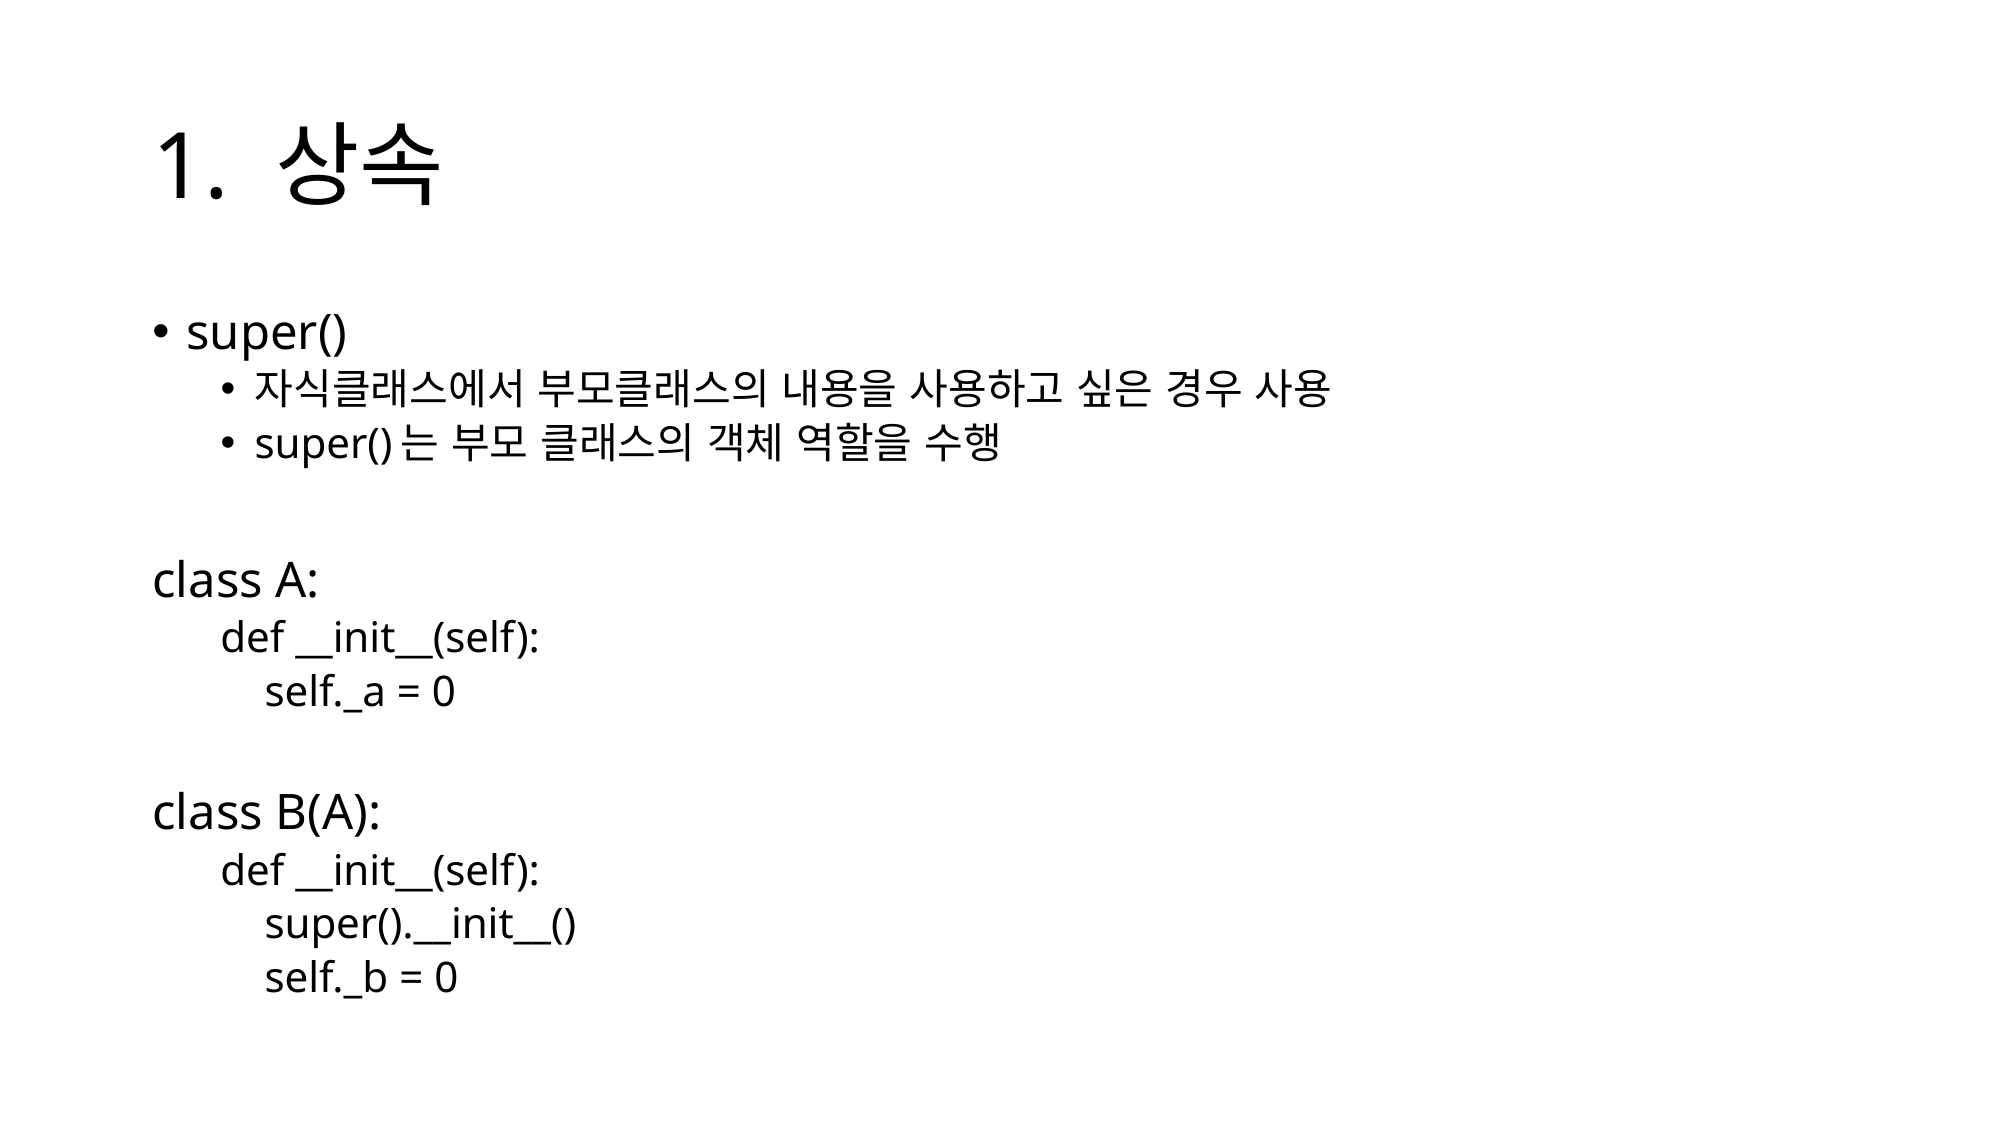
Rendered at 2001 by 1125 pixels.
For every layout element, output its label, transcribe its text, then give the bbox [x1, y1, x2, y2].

list super() 자식클래스에서 부모클래스의 내용을 사용하고 싶은 경우 사용 super()는 부모 클래스의 객체 역할을 수행 class A: def __init__(self): self._a = 0 class B(A): def __init__(self): super().__init__() self._b = 0 [137, 299, 1863, 1014]
title 1. 상속 [137, 59, 1863, 278]
